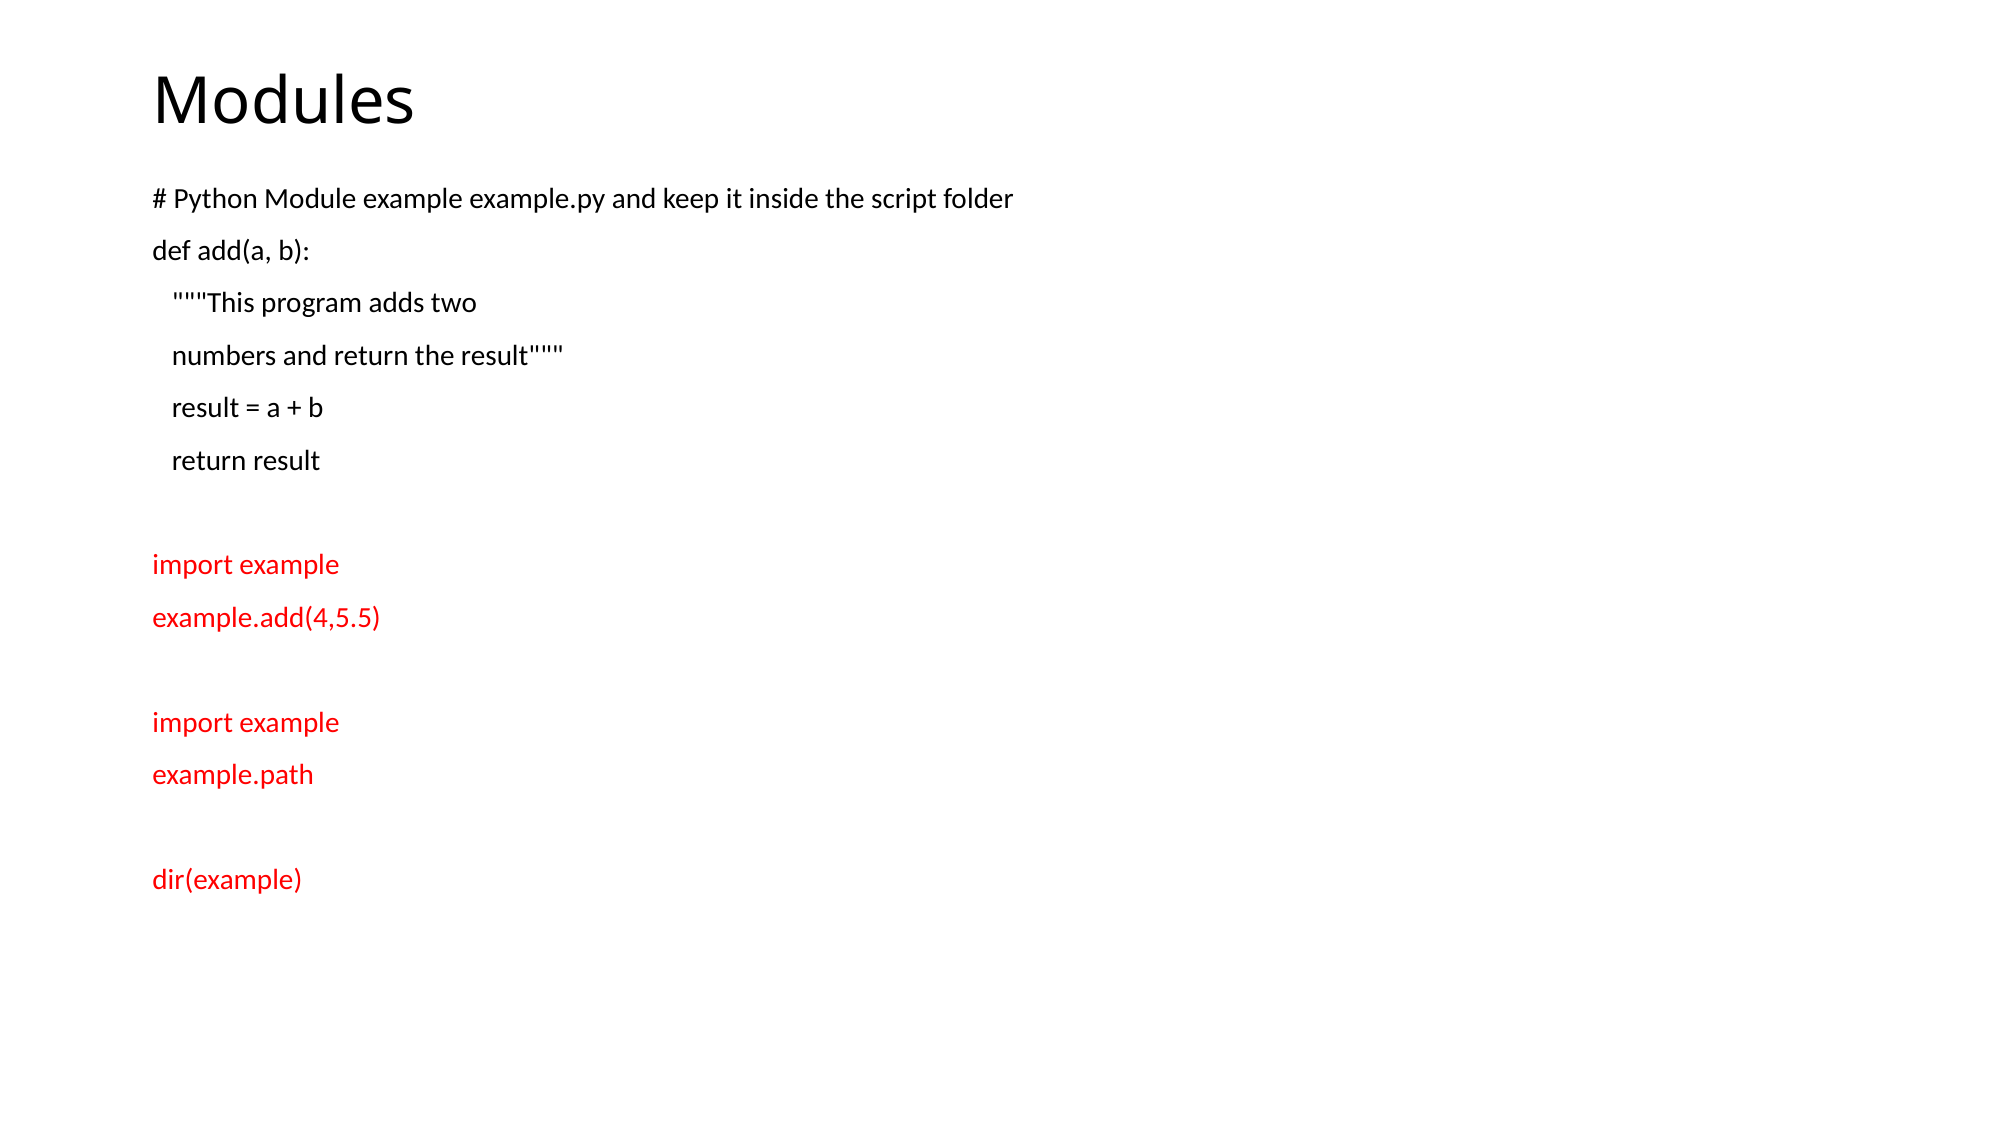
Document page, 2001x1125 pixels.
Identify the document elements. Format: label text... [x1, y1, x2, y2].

list # Python Module example example.py and keep it inside the script folder def add(a, b): """This program adds two numbers and return the result""" result = a + b return result import example example.add(4,5.5) import example example.path dir(example) [137, 175, 1863, 1014]
title Modules [137, 59, 1863, 146]
